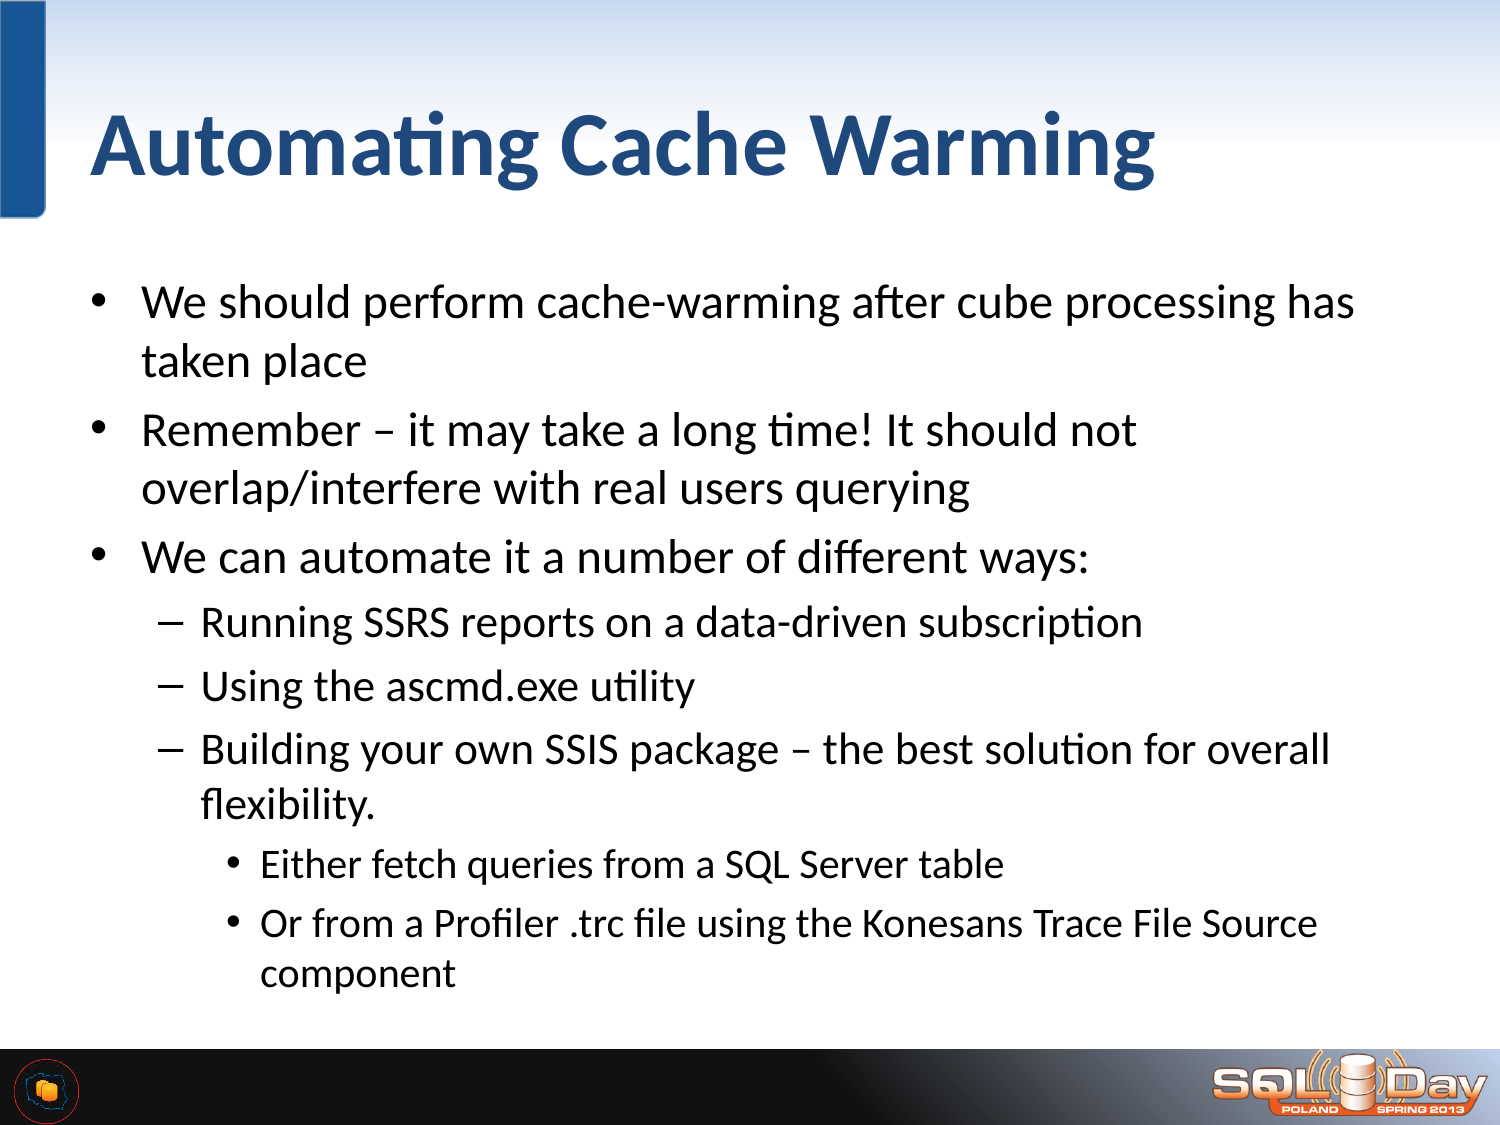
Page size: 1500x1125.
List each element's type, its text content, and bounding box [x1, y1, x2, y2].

picture [12, 1057, 80, 1125]
picture [1212, 1049, 1488, 1116]
title Automating Cache Warming [75, 45, 1425, 233]
picture [0, 0, 46, 219]
list We should perform cache-warming after cube processing has taken place Remember – it may take a long time! It should not overlap/interfere with real users querying We can automate it a number of different ways: Running SSRS reports on a data-driven subscription Using the ascmd.exe utility Building your own SSIS package – the best solution for overall flexibility. Either fetch queries from a SQL Server table Or from a Profiler .trc file using the Konesans Trace File Source component [75, 262, 1425, 1005]
